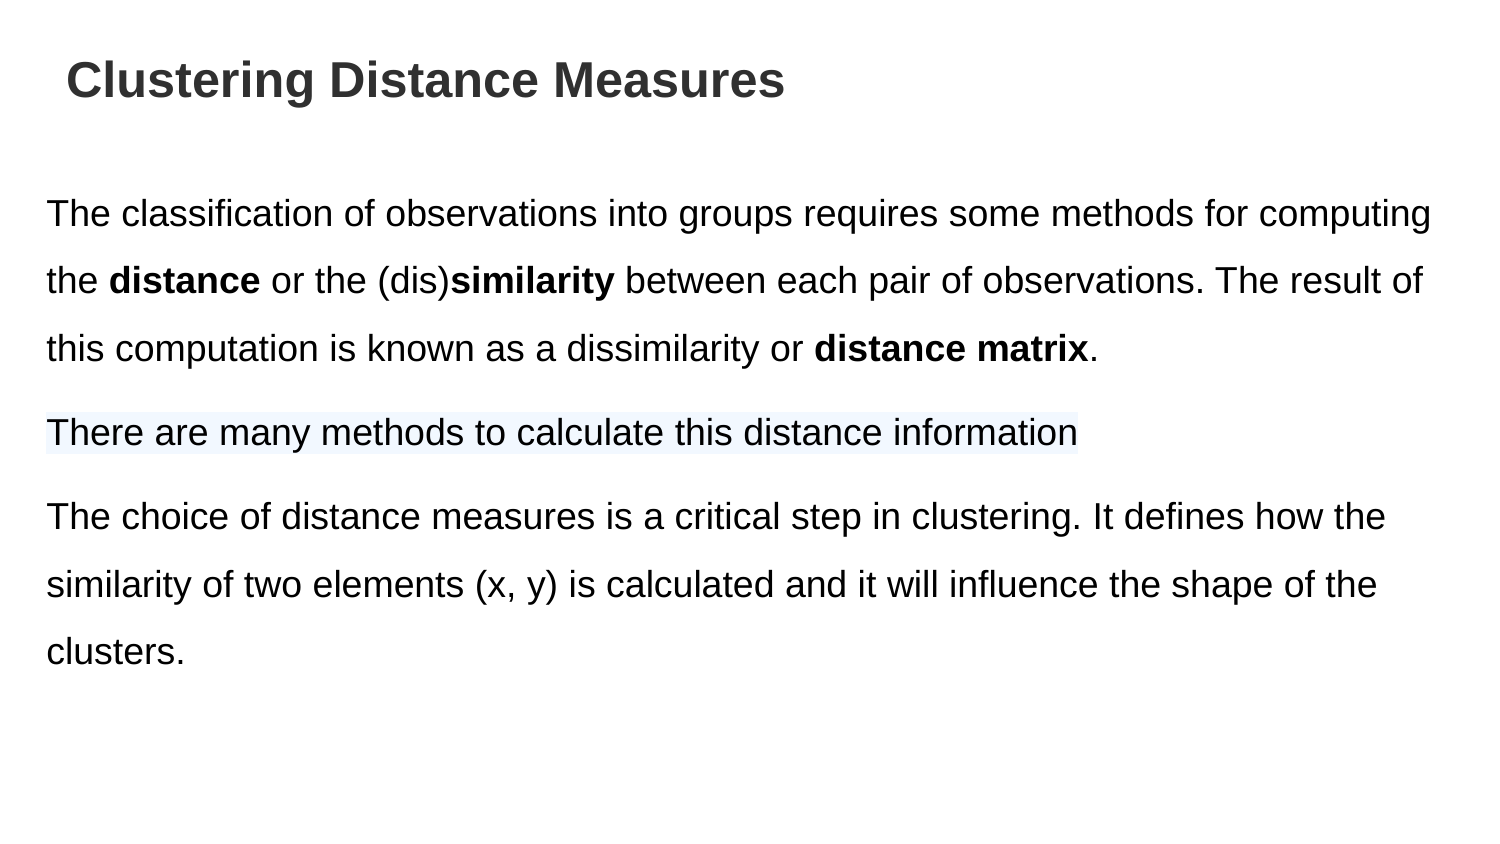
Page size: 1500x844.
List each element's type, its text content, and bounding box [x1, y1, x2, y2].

list The classification of observations into groups requires some methods for computing the distance or the (dis)similarity between each pair of observations. The result of this computation is known as a dissimilarity or distance matrix. There are many methods to calculate this distance information The choice of distance measures is a critical step in clustering. It defines how the similarity of two elements (x, y) is calculated and it will influence the shape of the clusters. [31, 151, 1481, 713]
title Clustering Distance Measures [51, 23, 1449, 117]
